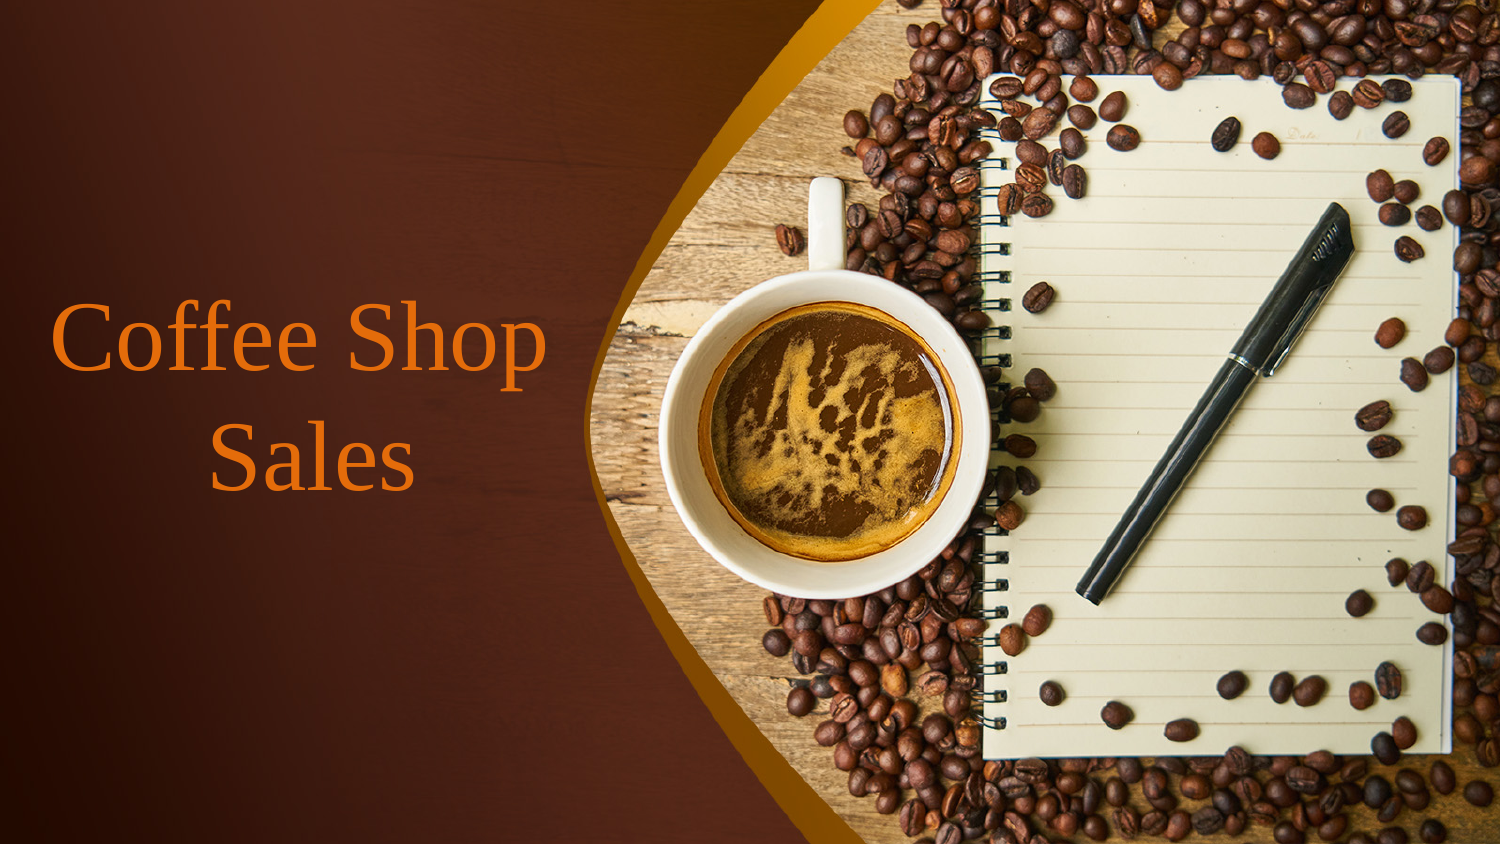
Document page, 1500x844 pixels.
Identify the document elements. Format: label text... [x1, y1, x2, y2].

title Coffee Shop Sales [0, 246, 625, 535]
picture [0, 0, 1500, 844]
